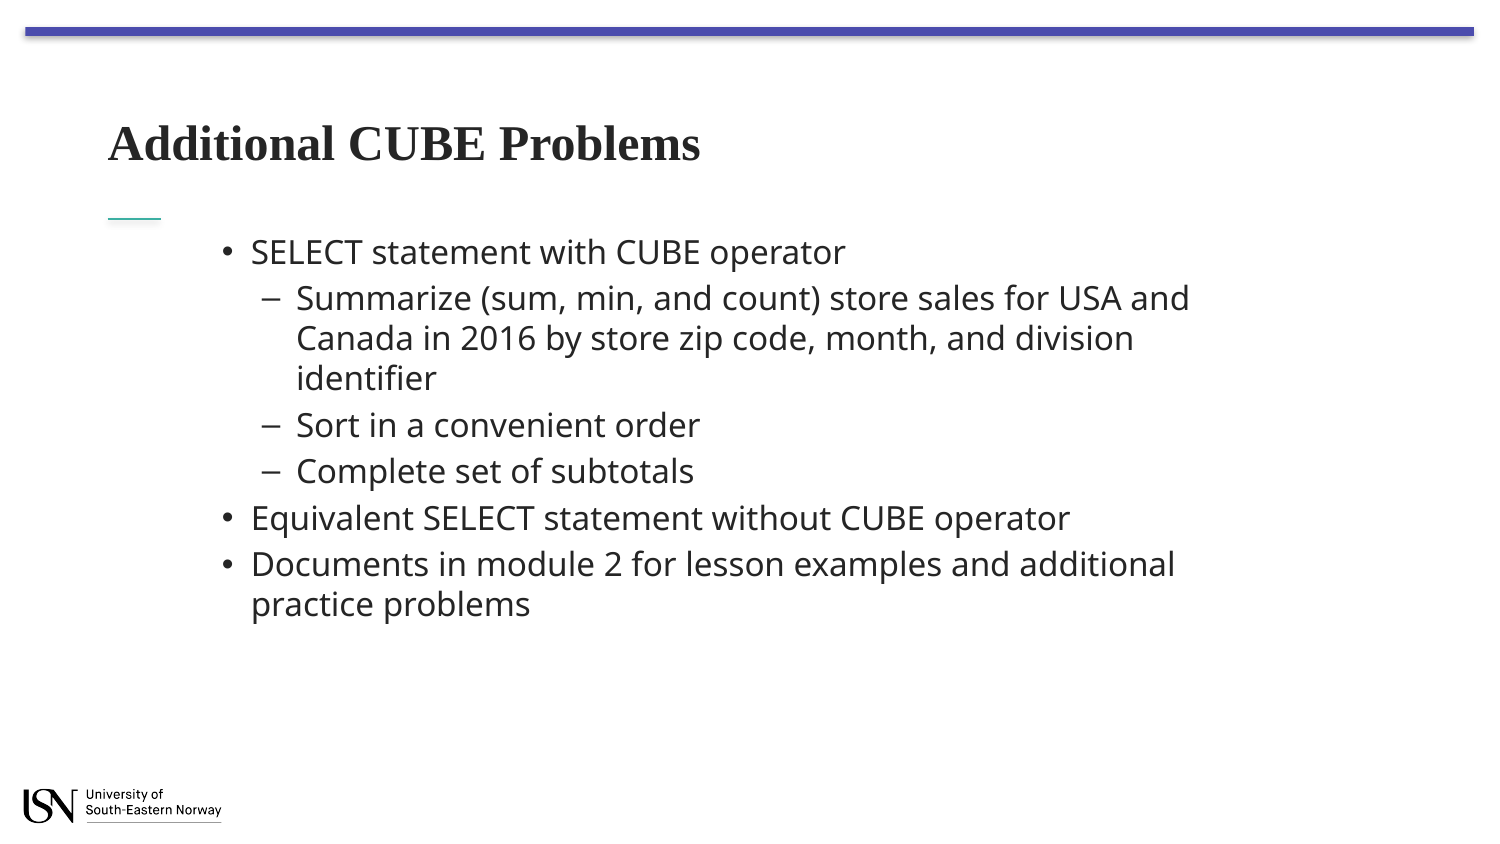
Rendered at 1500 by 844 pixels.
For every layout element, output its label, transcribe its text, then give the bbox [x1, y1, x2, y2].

picture [3, 768, 238, 844]
title Additional CUBE Problems [107, 70, 1414, 211]
list SELECT statement with CUBE operator Summarize (sum, min, and count) store sales for USA and Canada in 2016 by store zip code, month, and division identifier Sort in a convenient order Complete set of subtotals Equivalent SELECT statement without CUBE operator Documents in module 2 for lesson examples and additional practice problems [206, 230, 1239, 801]
